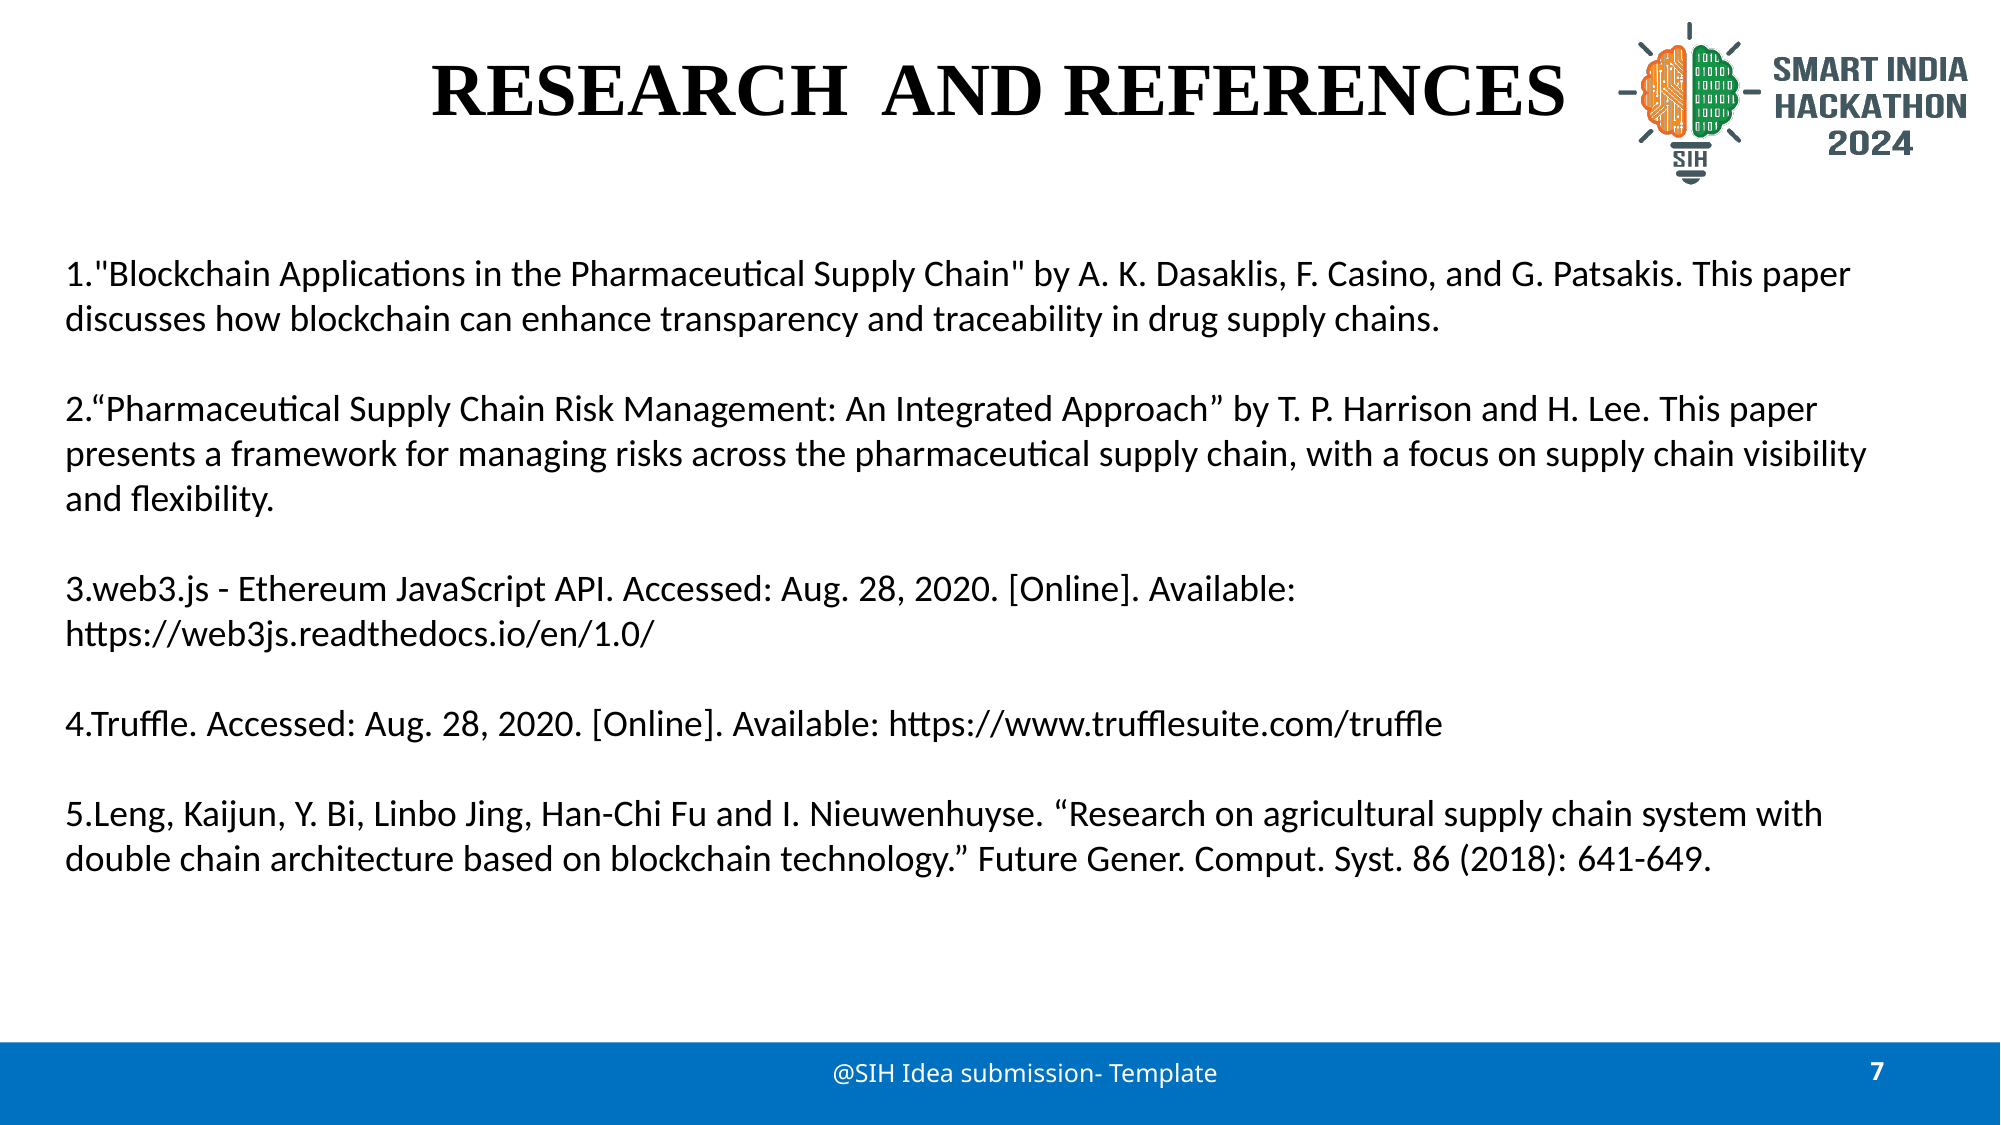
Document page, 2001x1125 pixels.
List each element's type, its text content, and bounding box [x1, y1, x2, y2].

text_box 1."Blockchain Applications in the Pharmaceutical Supply Chain" by A. K. Dasaklis, F. Casino, and G. Patsakis. This paper discusses how blockchain can enhance transparency and traceability in drug supply chains. 2.“Pharmaceutical Supply Chain Risk Management: An Integrated Approach” by T. P. Harrison and H. Lee. This paper presents a framework for managing risks across the pharmaceutical supply chain, with a focus on supply chain visibility and flexibility. 3.web3.js - Ethereum JavaScript API. Accessed: Aug. 28, 2020. [Online]. Available: https://web3js.readthedocs.io/en/1.0/ 4.Truffle. Accessed: Aug. 28, 2020. [Online]. Available: https://www.trufflesuite.com/truffle 5.Leng, Kaijun, Y. Bi, Linbo Jing, Han-Chi Fu and I. Nieuwenhuyse. “Research on agricultural supply chain system with double chain architecture based on blockchain technology.” Future Gener. Comput. Syst. 86 (2018): 641-649. [50, 241, 1900, 887]
slide_number 7 [1433, 1042, 1900, 1103]
picture [1607, 13, 1977, 202]
text_box [0, 1042, 2000, 1125]
footer @SIH Idea submission- Template [762, 1042, 1289, 1103]
title RESEARCH AND REFERENCES [99, 0, 1901, 180]
